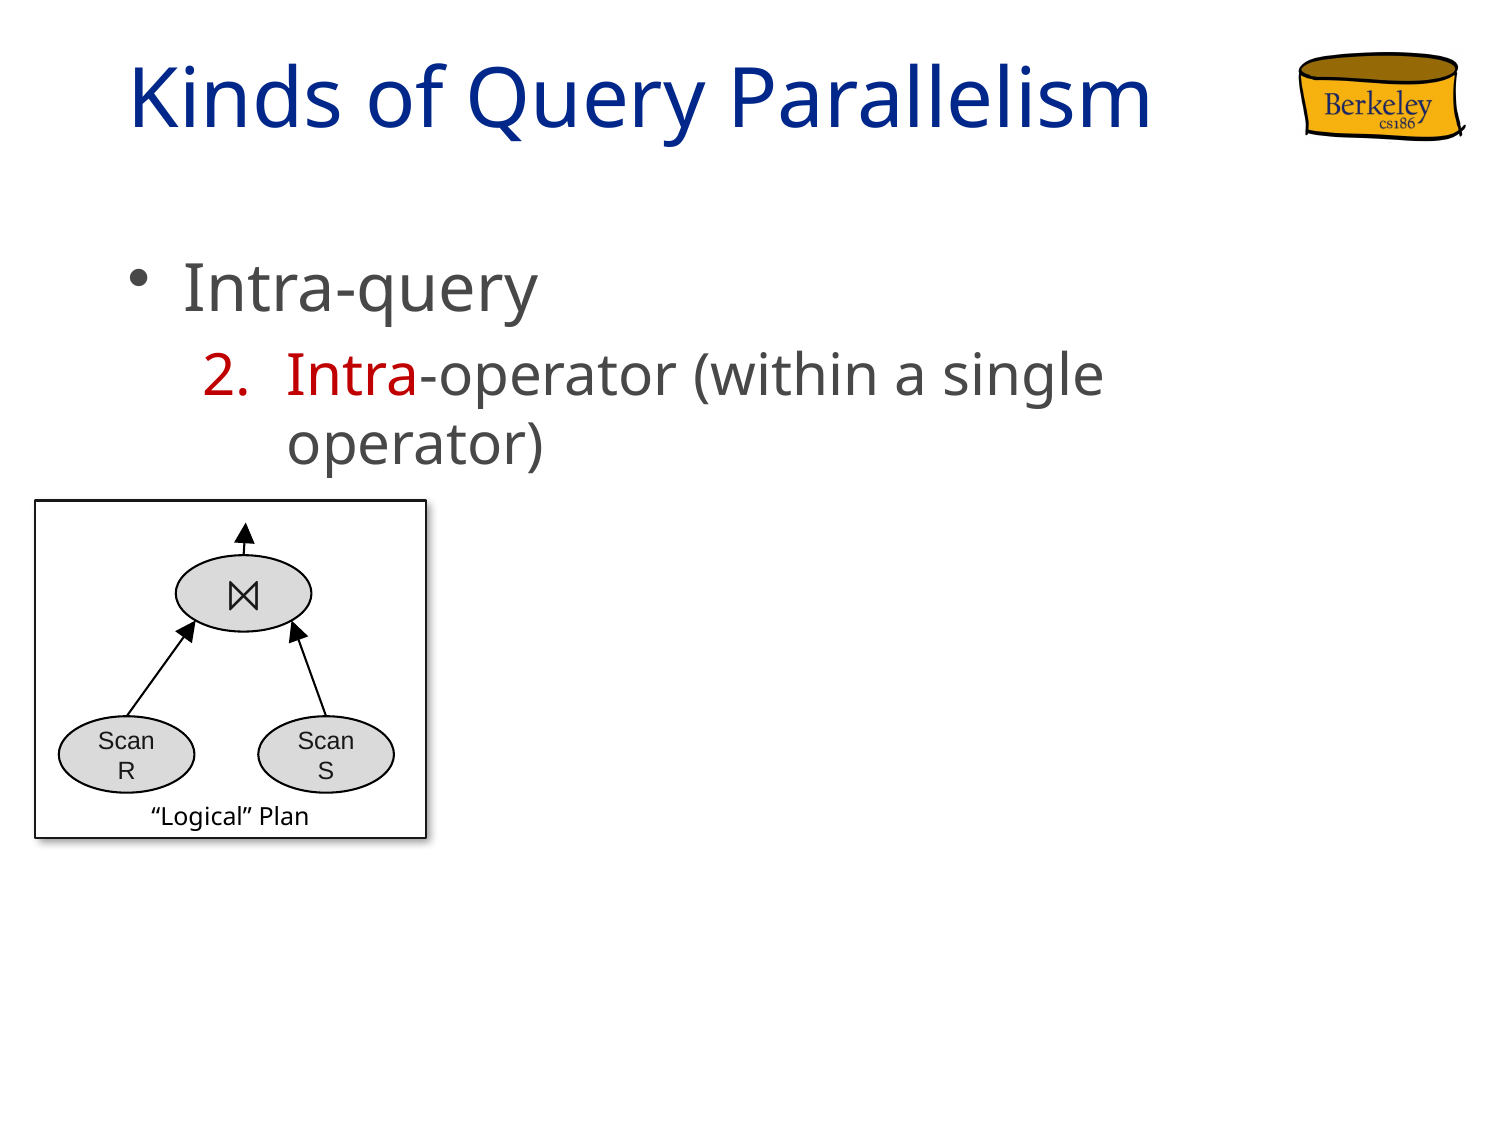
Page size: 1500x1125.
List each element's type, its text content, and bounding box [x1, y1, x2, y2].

list Intra-query Intra-operator (within a single operator) [112, 237, 1388, 1075]
title Kinds of Query Parallelism [112, 0, 1388, 188]
picture [1388, 50, 1466, 143]
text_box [35, 500, 426, 839]
